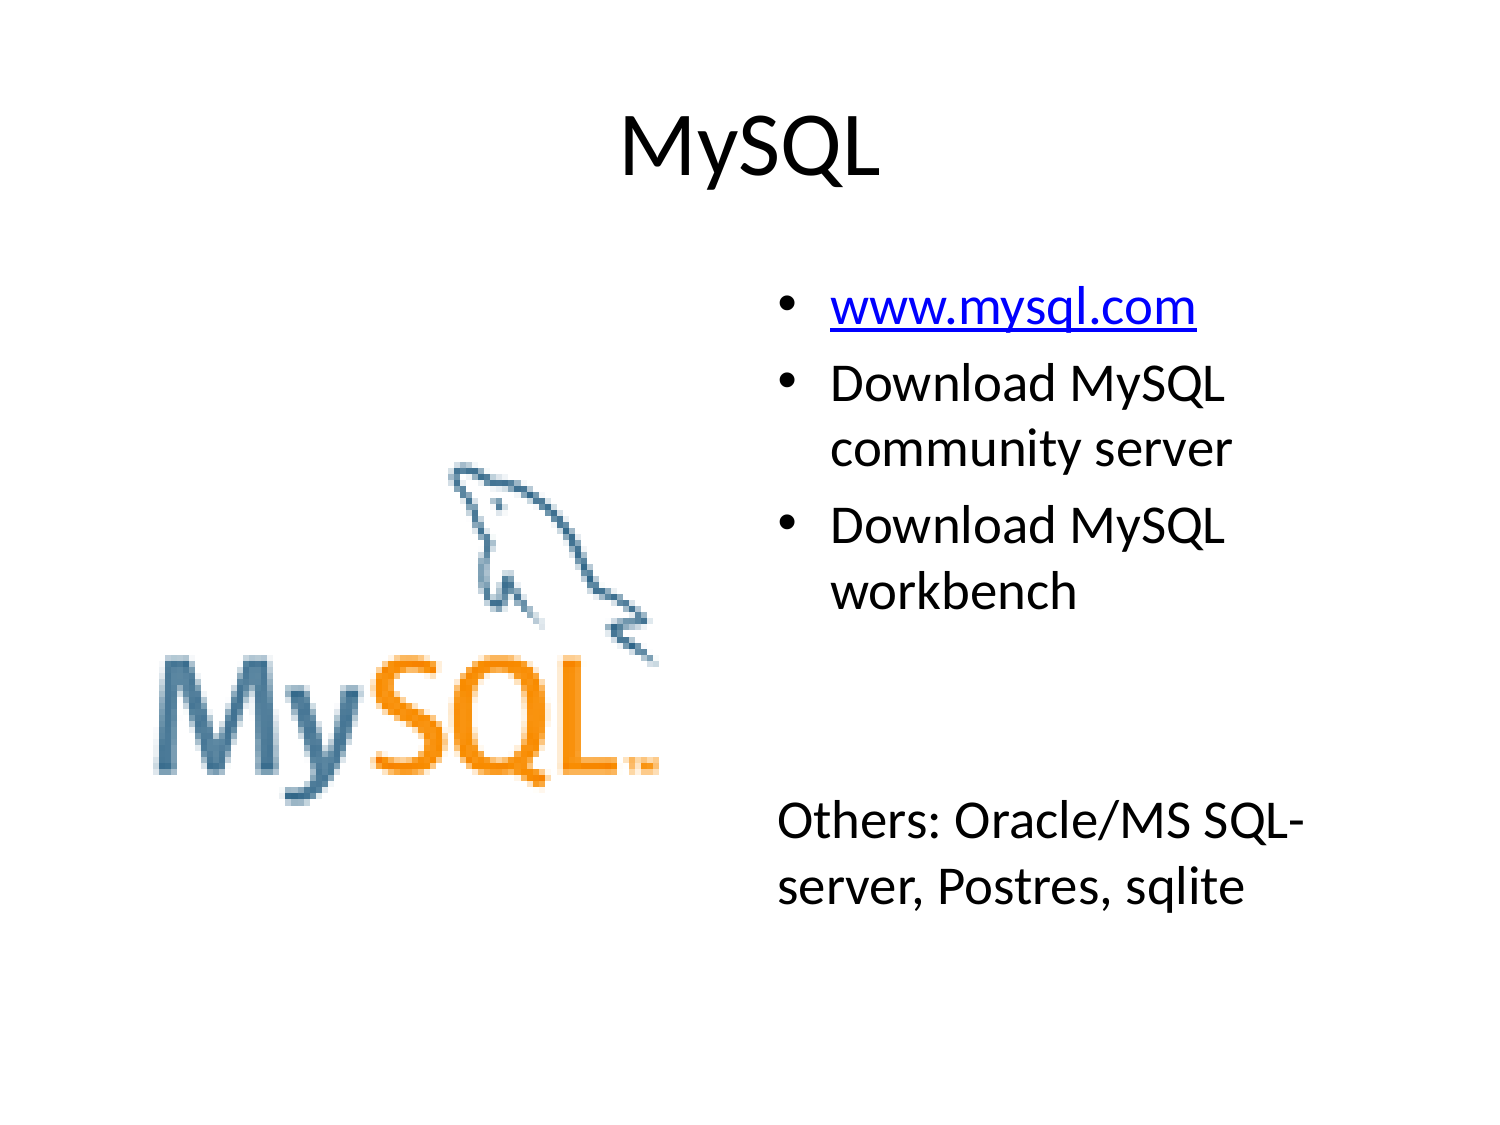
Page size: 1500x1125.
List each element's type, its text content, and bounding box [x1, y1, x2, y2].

list www.mysql.com Download MySQL community server Download MySQL workbench Others: Oracle/MS SQL-server, Postres, sqlite [762, 262, 1425, 1005]
title MySQL [75, 45, 1425, 233]
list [74, 262, 738, 1006]
